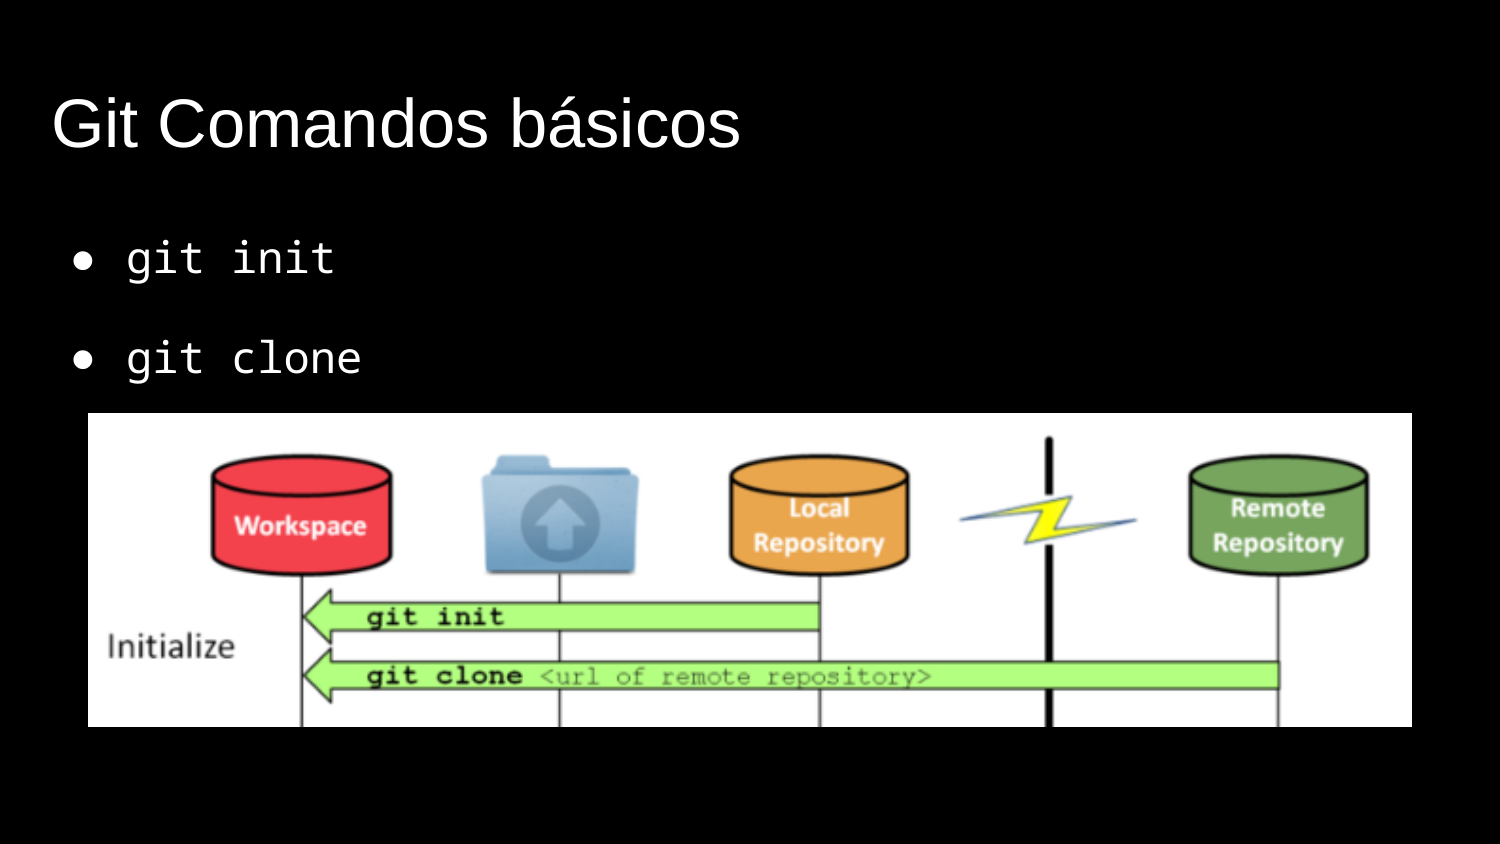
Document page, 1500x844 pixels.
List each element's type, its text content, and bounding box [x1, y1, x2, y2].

title Git Comandos básicos [51, 72, 1449, 167]
list git init git clone [51, 189, 1449, 750]
picture [88, 412, 1412, 727]
